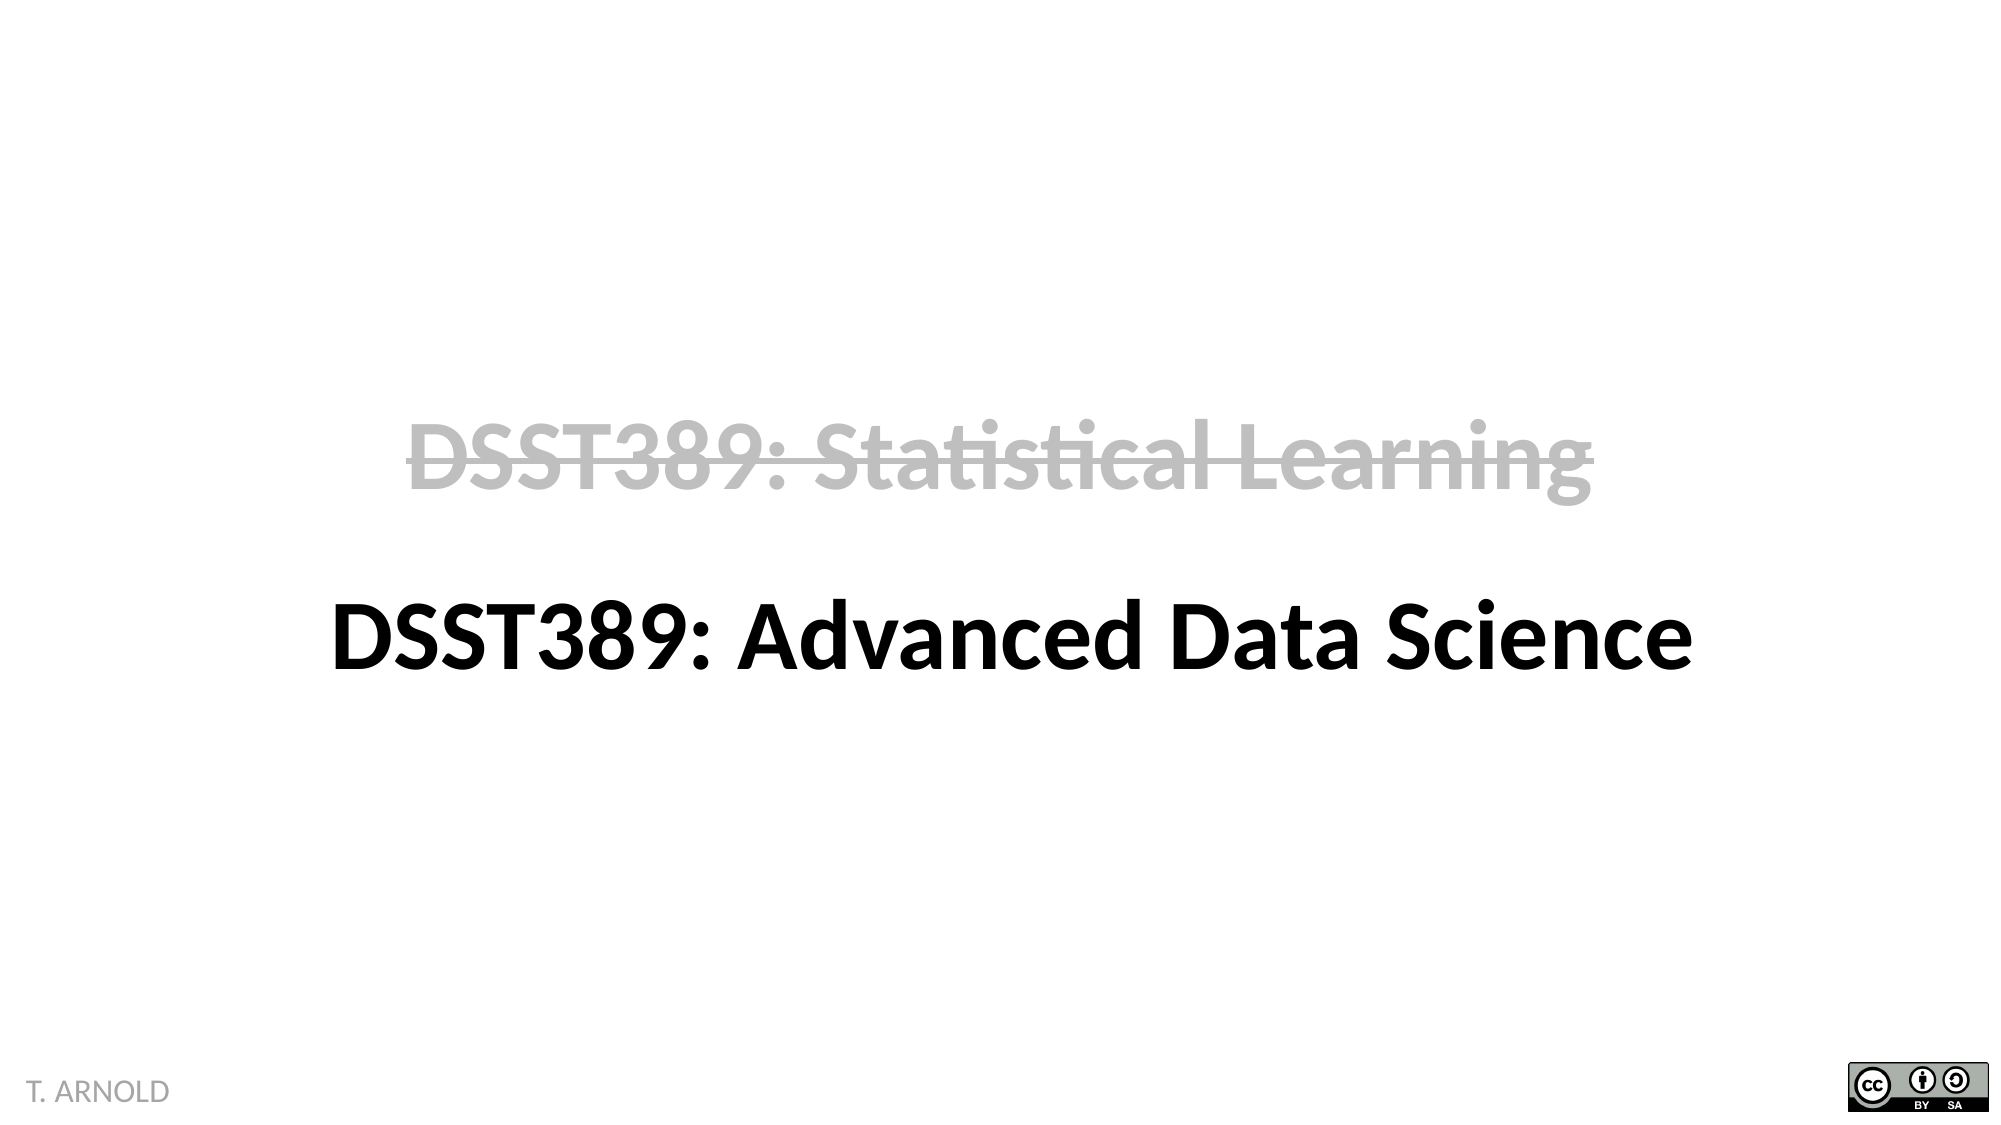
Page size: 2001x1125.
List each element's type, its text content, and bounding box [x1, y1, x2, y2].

text_box DSST389: Advanced Data Science [303, 562, 1724, 698]
picture [1848, 1062, 1989, 1112]
text_box T. ARNOLD [11, 1062, 673, 1117]
text_box DSST389: Statistical Learning [367, 381, 1633, 517]
